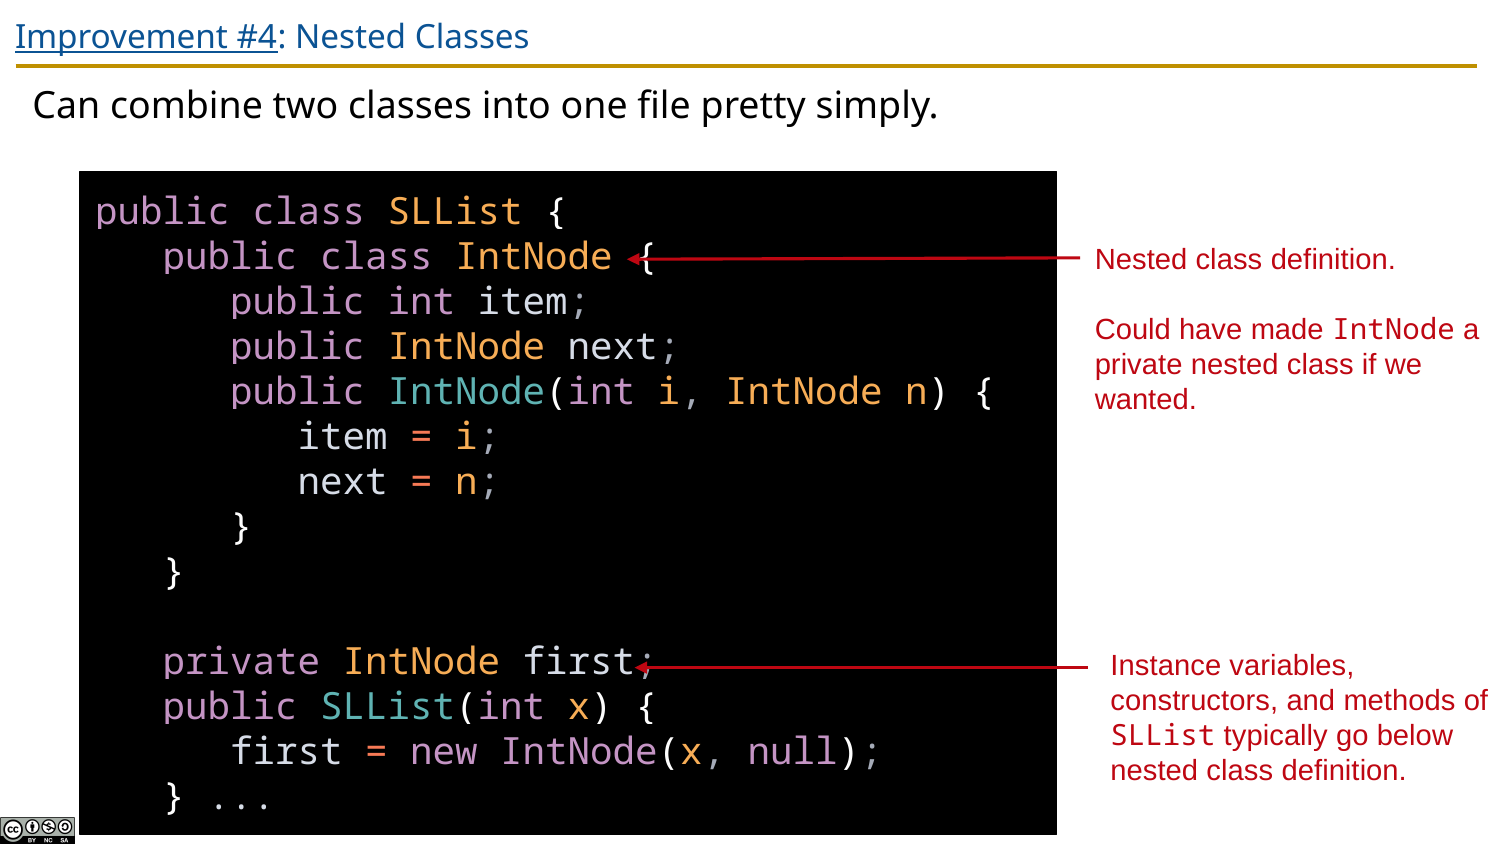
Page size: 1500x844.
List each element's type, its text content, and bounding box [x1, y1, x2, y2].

text_box Instance variables, constructors, and methods of SLList typically go below nested class definition. [1095, 631, 1500, 800]
picture [0, 817, 75, 844]
text_box public class SLList { public class IntNode { public int item; public IntNode next; public IntNode(int i, IntNode n) { item = i; next = n; } } private IntNode first; public SLList(int x) { first = new IntNode(x, null); } ... [80, 627, 1057, 835]
title Improvement #4: Nested Classes [0, 0, 1398, 65]
list Can combine two classes into one file pretty simply. [17, 65, 1416, 627]
text_box Nested class definition. Could have made IntNode a private nested class if we wanted. [1079, 225, 1496, 394]
